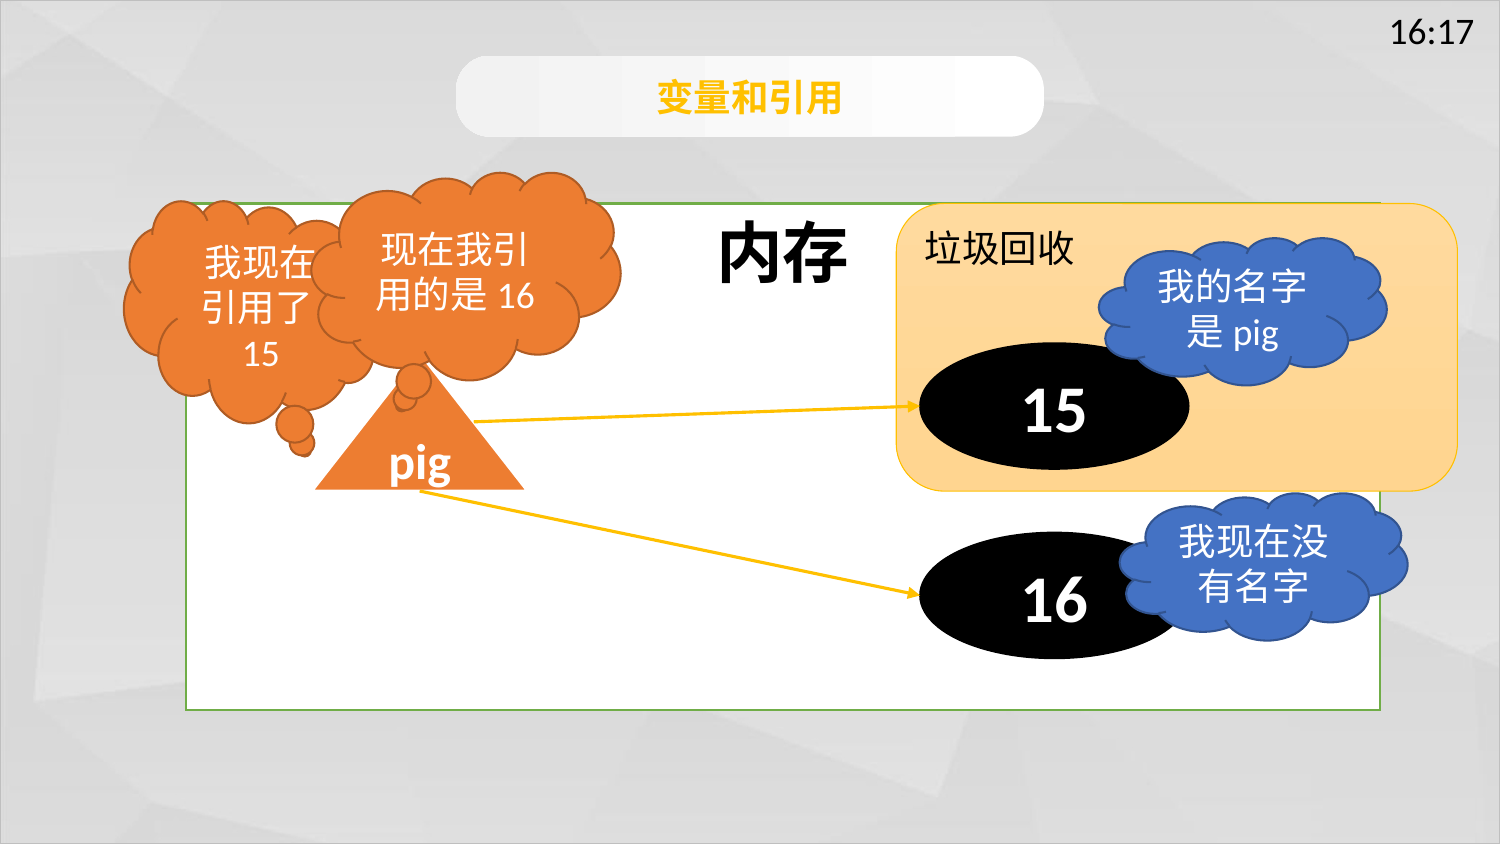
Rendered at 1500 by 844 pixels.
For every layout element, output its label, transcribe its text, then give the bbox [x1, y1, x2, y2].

text_box 现在我引用的是16 [310, 171, 622, 413]
text_box 内存 [437, 202, 941, 417]
text_box 内存 [193, 202, 212, 210]
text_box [419, 491, 921, 596]
text_box 16 [919, 531, 1172, 660]
text_box 我现在引用了15 [122, 200, 374, 458]
text_box 我的名字是pig [1097, 237, 1388, 387]
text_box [473, 405, 917, 418]
text_box 变量和引用 [454, 54, 1046, 138]
text_box 内存 [185, 364, 1381, 711]
text_box 垃圾回收 [895, 202, 1458, 492]
text_box 我现在没有名字 [1118, 492, 1409, 642]
text_box 内存 [235, 202, 352, 226]
text_box 15 [919, 342, 1190, 470]
text_box pig [308, 363, 530, 493]
